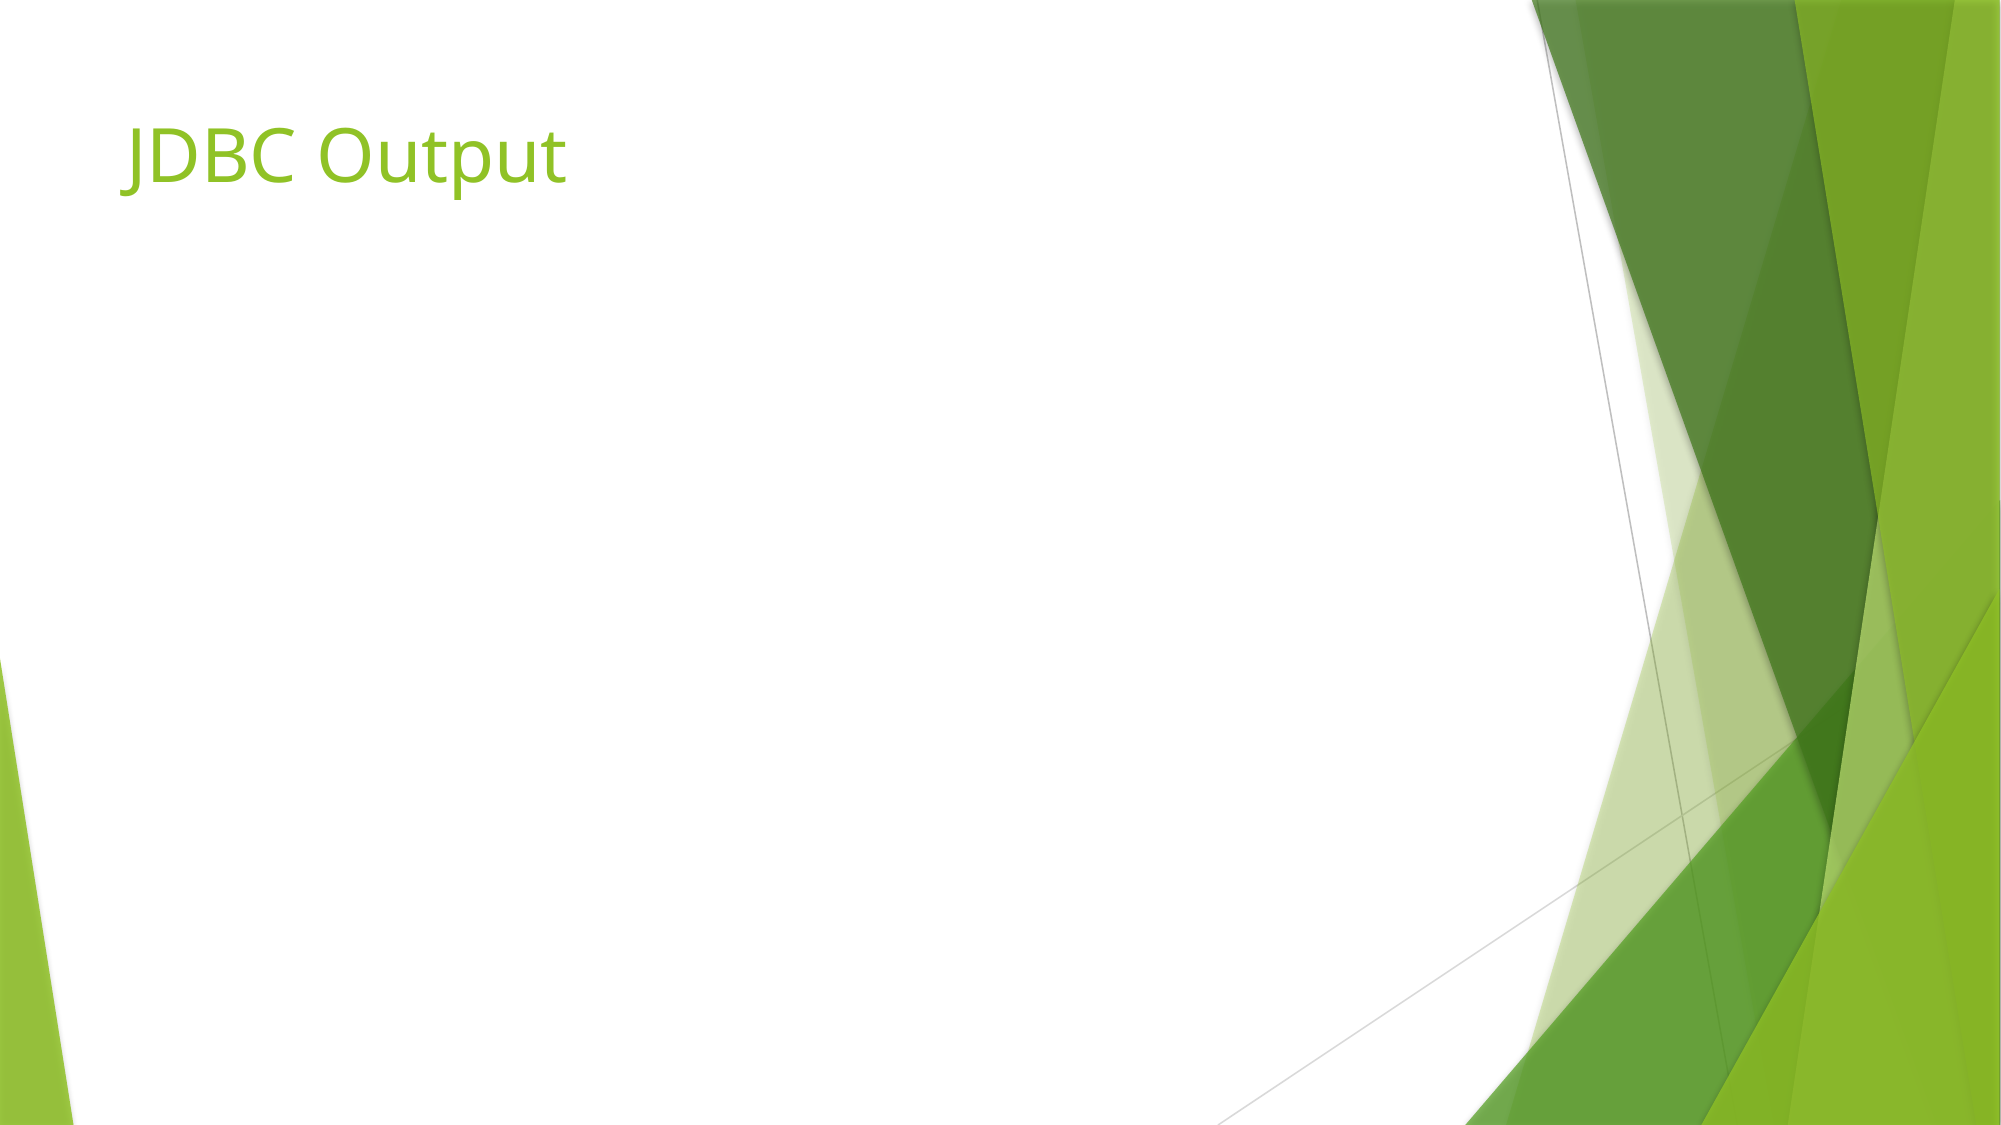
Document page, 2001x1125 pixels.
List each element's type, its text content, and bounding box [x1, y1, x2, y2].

title JDBC Output [111, 99, 1522, 317]
